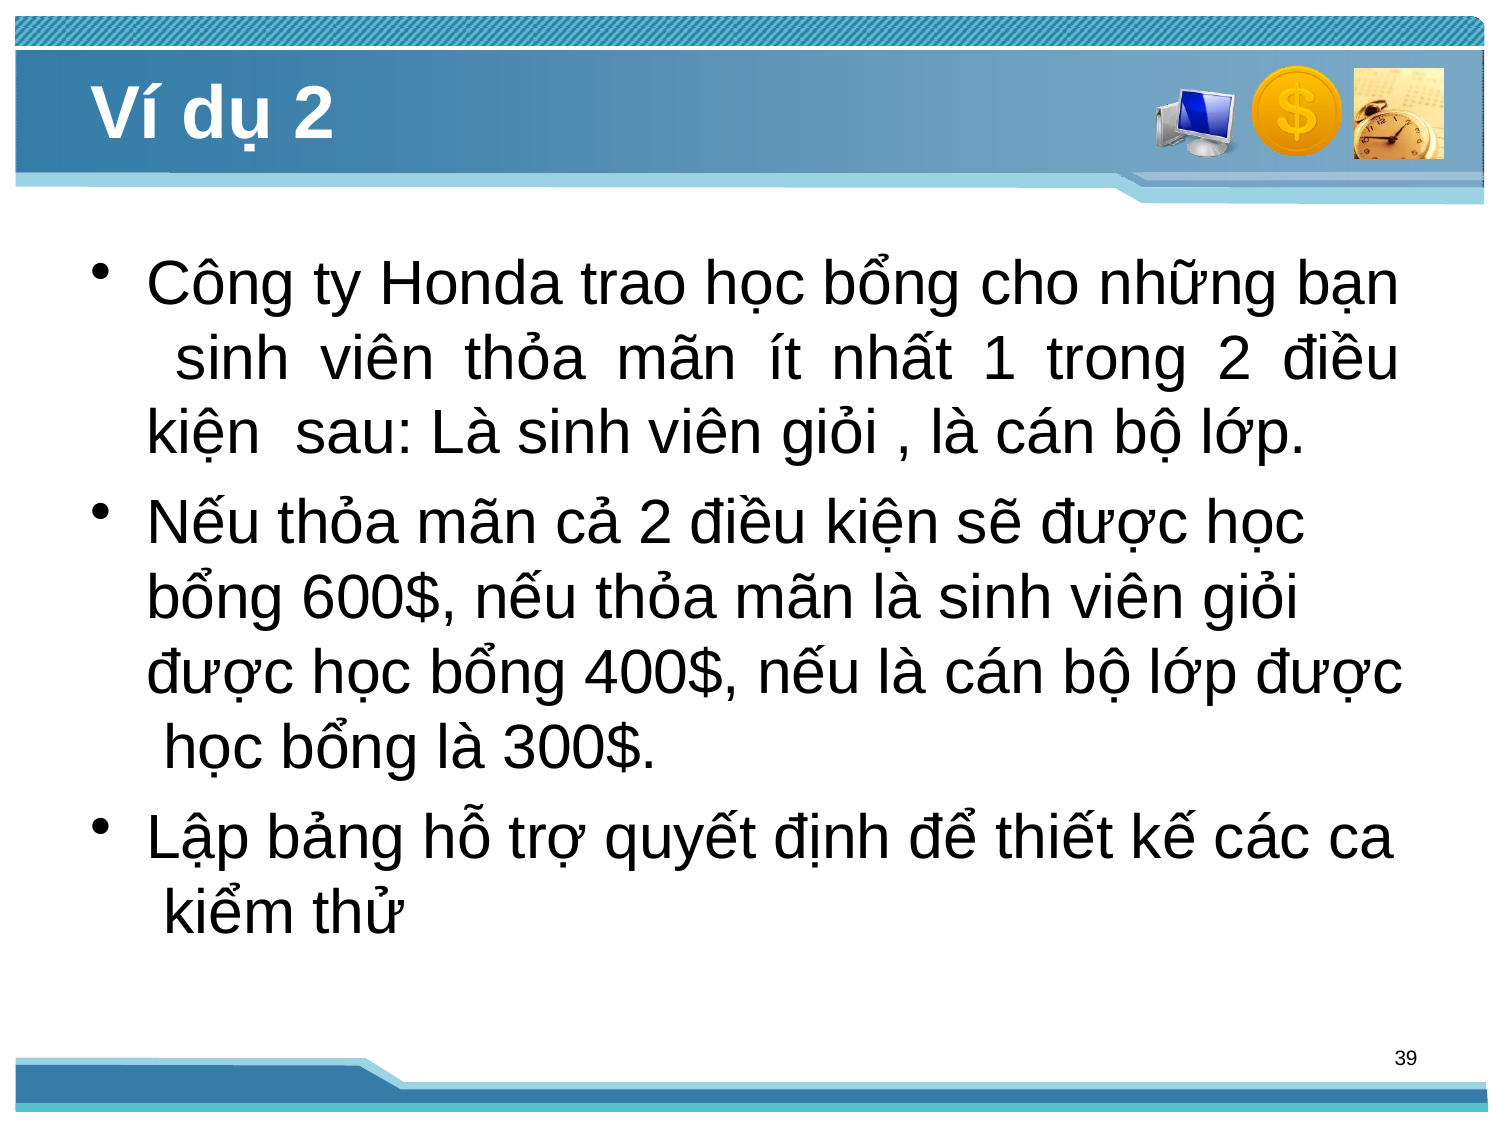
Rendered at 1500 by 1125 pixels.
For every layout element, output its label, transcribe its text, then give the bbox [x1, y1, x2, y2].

picture [15, 16, 1485, 46]
text_box Công ty Honda trao học bổng cho những bạn sinh viên thỏa mãn ít nhất 1 trong 2 điều kiện sau: Là sinh viên giỏi , là cán bộ lớp. Nếu thỏa mãn cả 2 điều kiện sẽ được học bổng 600$, nếu thỏa mãn là sinh viên giỏi được học bổng 400$, nếu là cán bộ lớp được học bổng là 300$. Lập bảng hỗ trợ quyết định để thiết kế các ca kiểm thử [87, 239, 1410, 947]
picture [15, 50, 1485, 188]
slide_number 39 [1378, 1044, 1424, 1125]
text_box Ràng buộc: 1 ≤ a, b, c ≤ 200. Áp dụng Standard BVA (số test case 4*3 + 1 = 13) min = 1 min+ = 2 – nom = 100 – max- = 199 – max = 200 [1131, 171, 1485, 181]
title Ví dụ 2 [87, 61, 339, 239]
